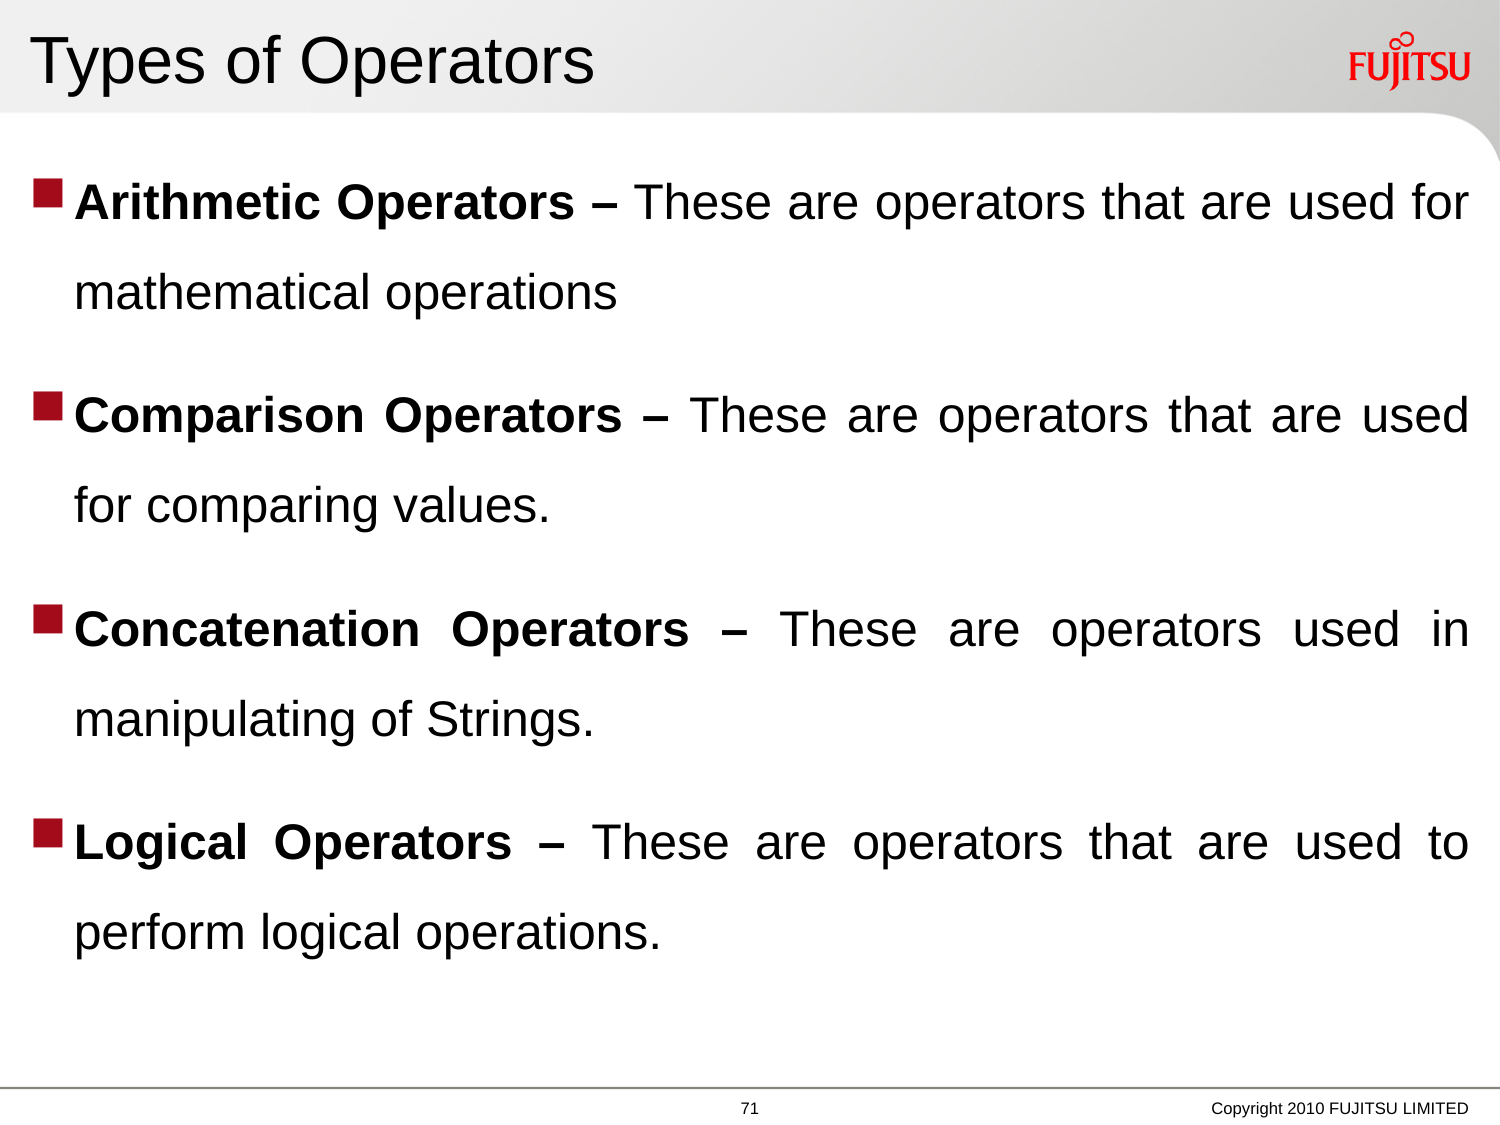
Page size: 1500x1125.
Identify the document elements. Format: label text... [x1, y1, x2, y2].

title Types of Operators [29, 0, 1319, 115]
text_box Arithmetic Operators – These are operators that are used for mathematical operations Comparison Operators – These are operators that are used for comparing values. Concatenation Operators – These are operators used in manipulating of Strings. Logical Operators – These are operators that are used to perform logical operations. [29, 139, 1471, 1068]
picture [0, 0, 1500, 176]
footer Copyright 2010 FUJITSU LIMITED [809, 1091, 1470, 1125]
